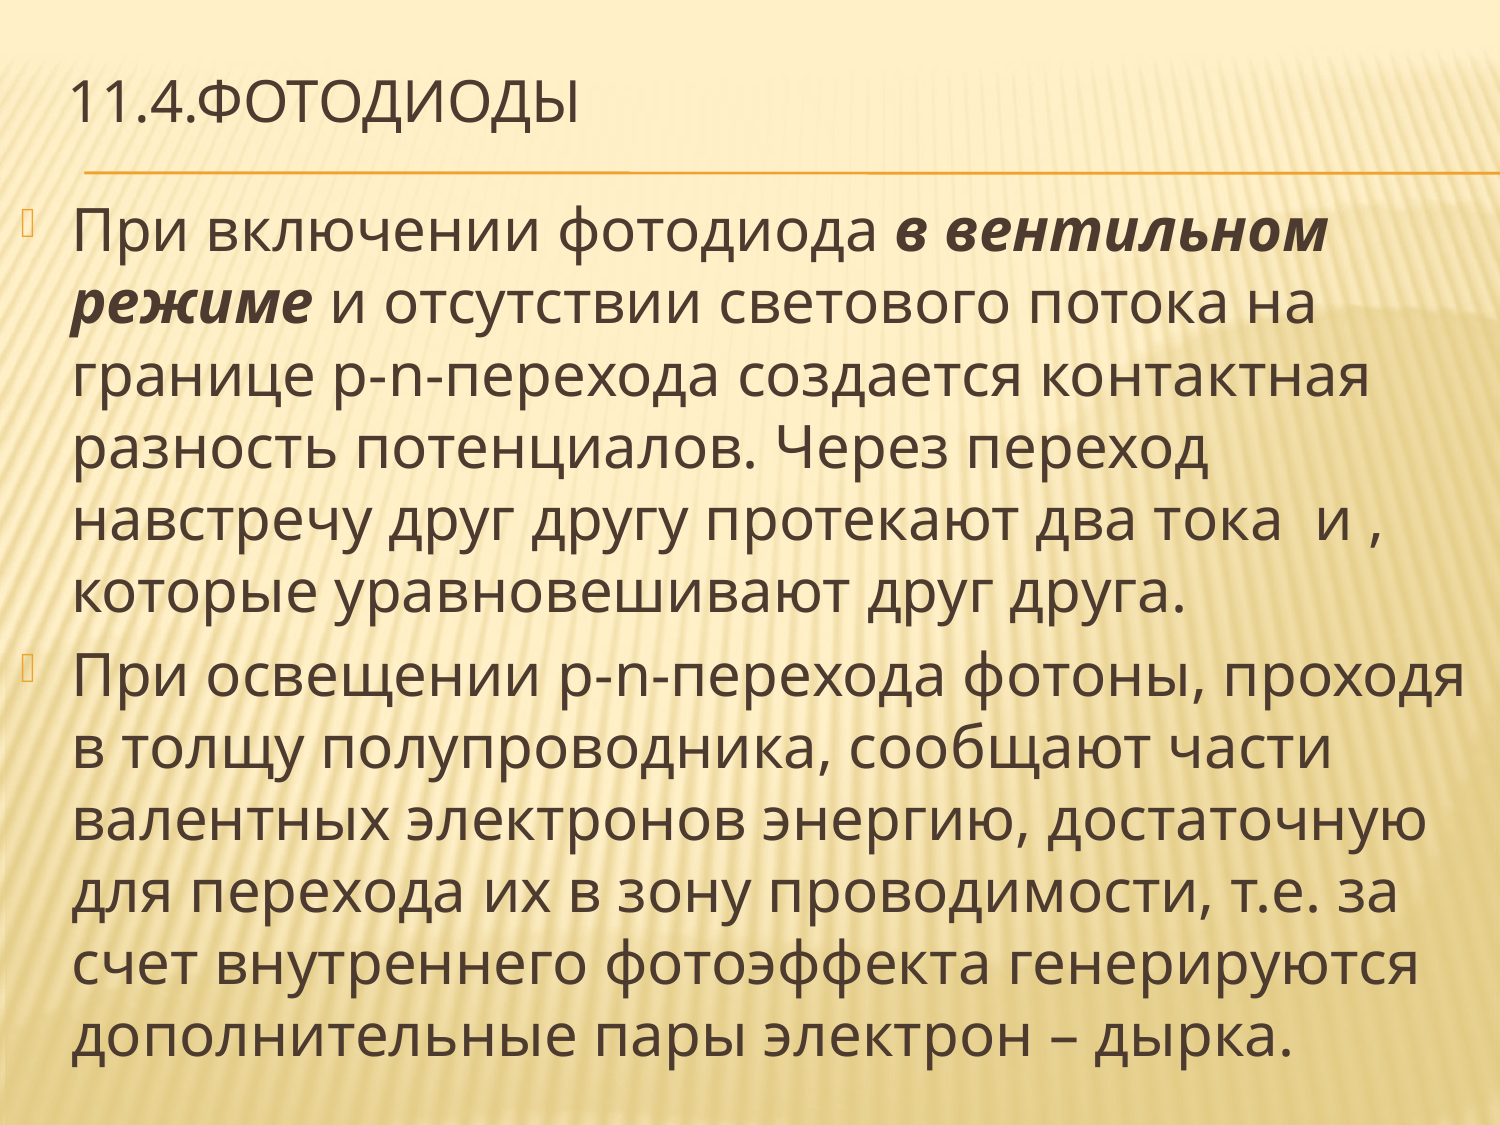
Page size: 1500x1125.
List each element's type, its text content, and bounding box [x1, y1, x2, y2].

title 11.4.фотодиоды [53, 30, 1479, 169]
